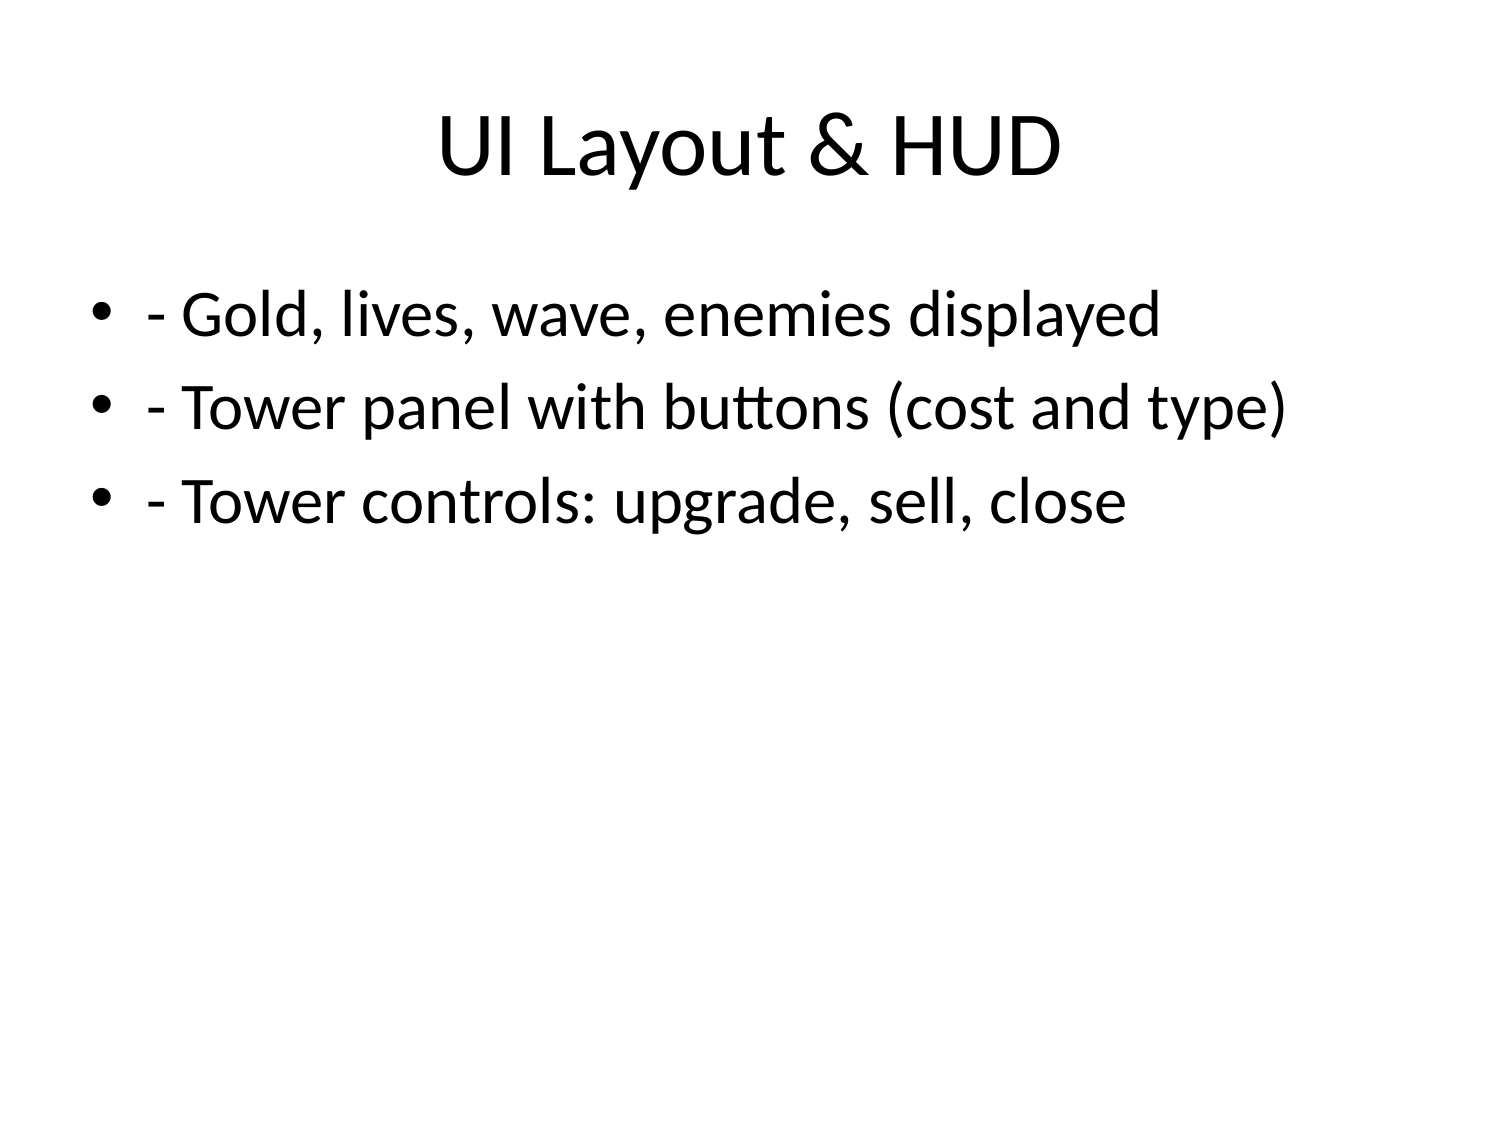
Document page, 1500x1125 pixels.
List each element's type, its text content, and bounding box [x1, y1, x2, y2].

list - Gold, lives, wave, enemies displayed - Tower panel with buttons (cost and type) - Tower controls: upgrade, sell, close [75, 262, 1425, 1005]
title UI Layout & HUD [75, 45, 1425, 233]
